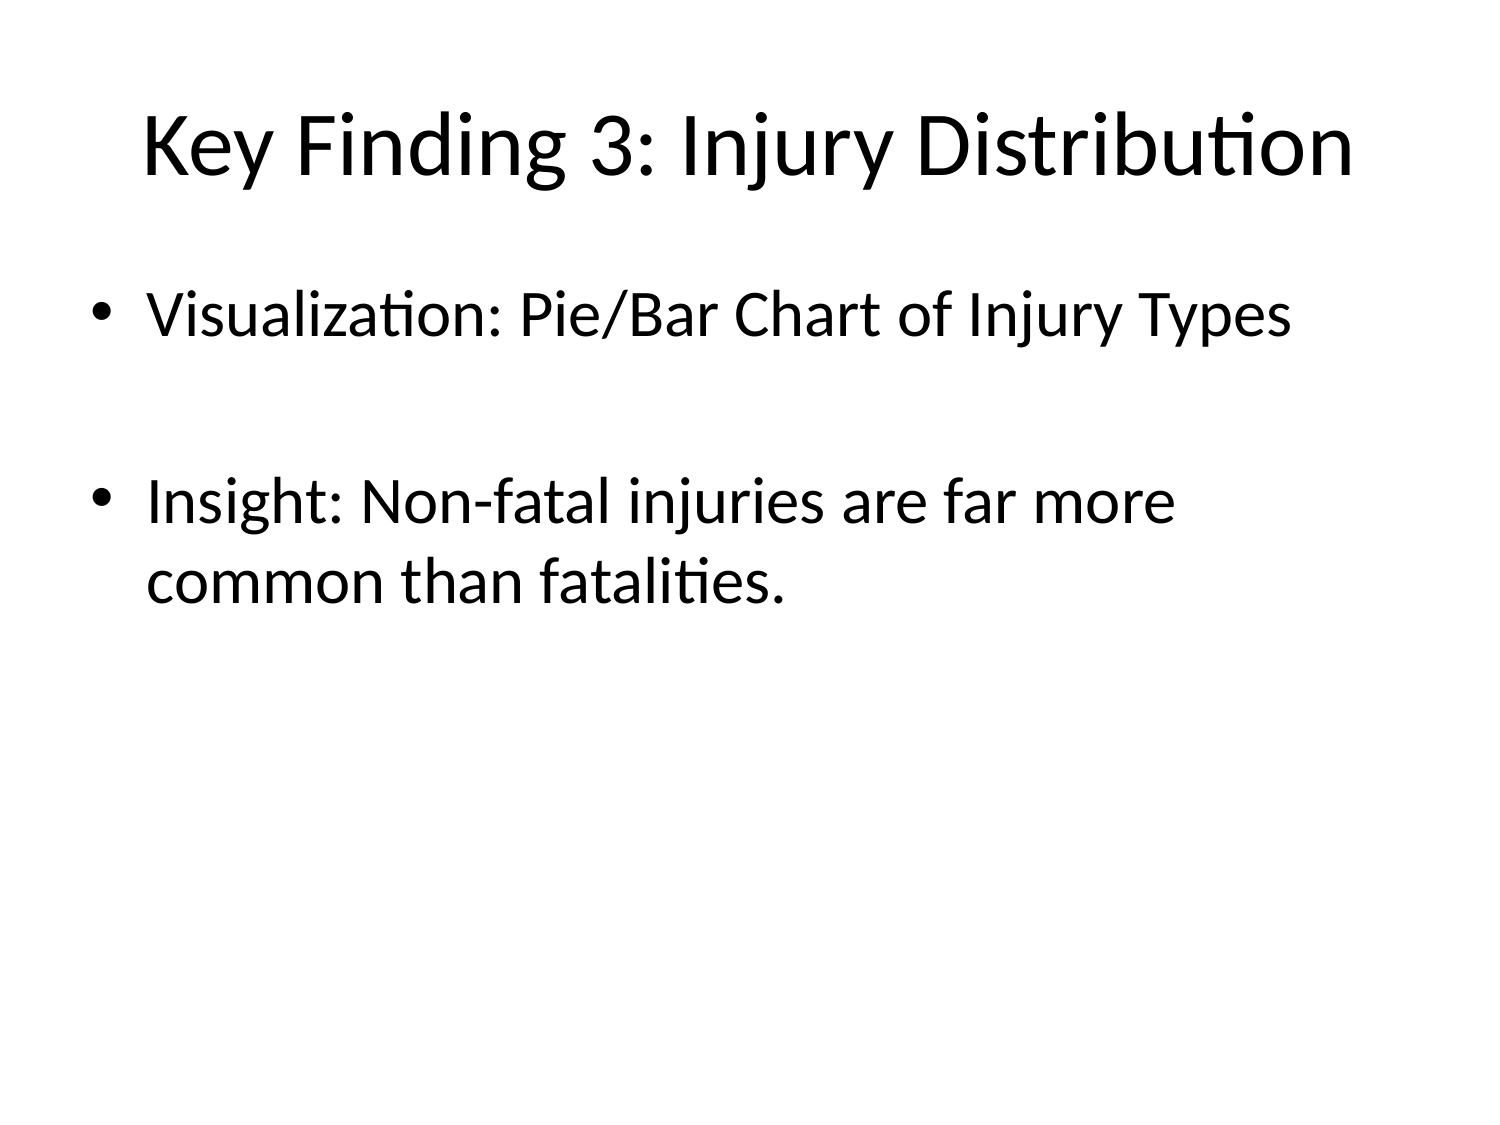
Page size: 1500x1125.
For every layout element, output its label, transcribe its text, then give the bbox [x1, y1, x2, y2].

title Key Finding 3: Injury Distribution [75, 45, 1425, 233]
list Visualization: Pie/Bar Chart of Injury Types Insight: Non-fatal injuries are far more common than fatalities. [75, 262, 1425, 1005]
